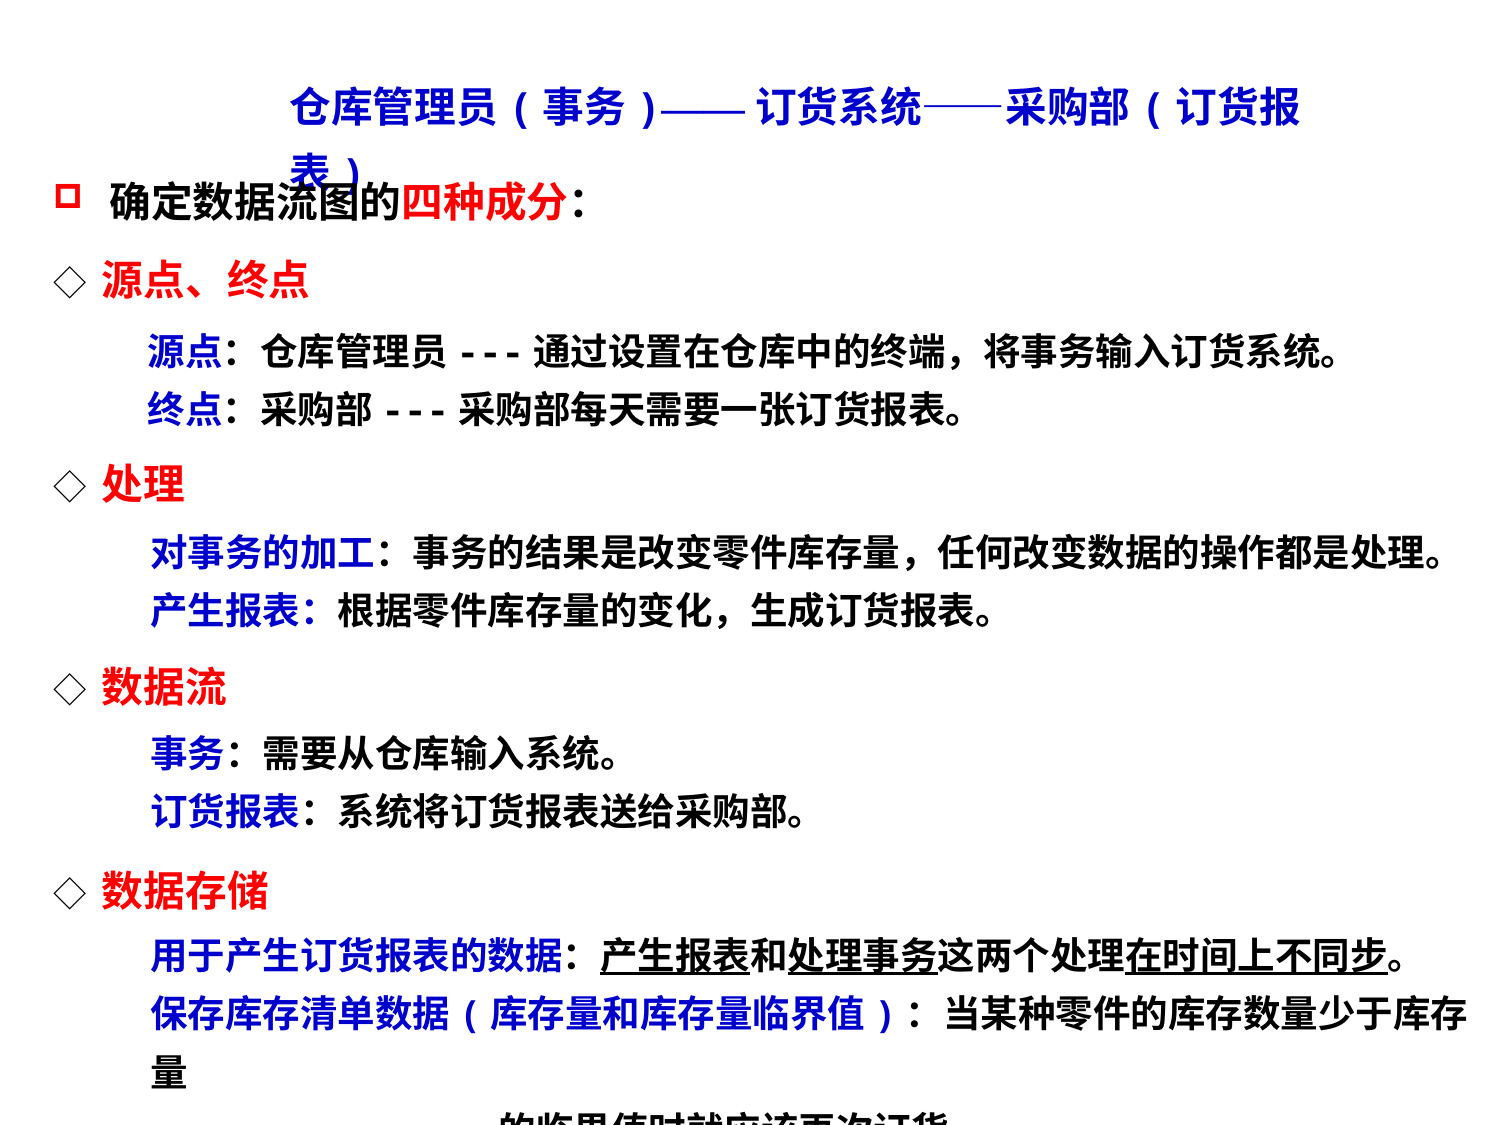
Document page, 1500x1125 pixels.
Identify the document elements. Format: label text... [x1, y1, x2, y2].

text_box 事务：需要从仓库输入系统。 订货报表：系统将订货报表送给采购部。 [150, 716, 845, 834]
text_box 仓库管理员(事务)——订货系统——采购部(订货报表) [289, 66, 1317, 197]
text_box 对事务的加工：事务的结果是改变零件库存量，任何改变数据的操作都是处理。 产生报表：根据零件库存量的变化，生成订货报表。 [149, 515, 1447, 633]
text_box 确定数据流图的四种成分： [53, 160, 609, 227]
text_box 用于产生订货报表的数据：产生报表和处理事务这两个处理在时间上不同步。 保存库存清单数据(库存量和库存量临界值)：当某种零件的库存数量少于库存量 的临界值时就应该再次订货。 [149, 918, 1500, 1125]
text_box ◇ 源点、终点 ◇ 处理 ◇ 数据流 ◇ 数据存储 [53, 243, 1471, 915]
text_box 源点：仓库管理员---通过设置在仓库中的终端，将事务输入订货系统。 终点：采购部---采购部每天需要一张订货报表。 [147, 314, 1353, 432]
